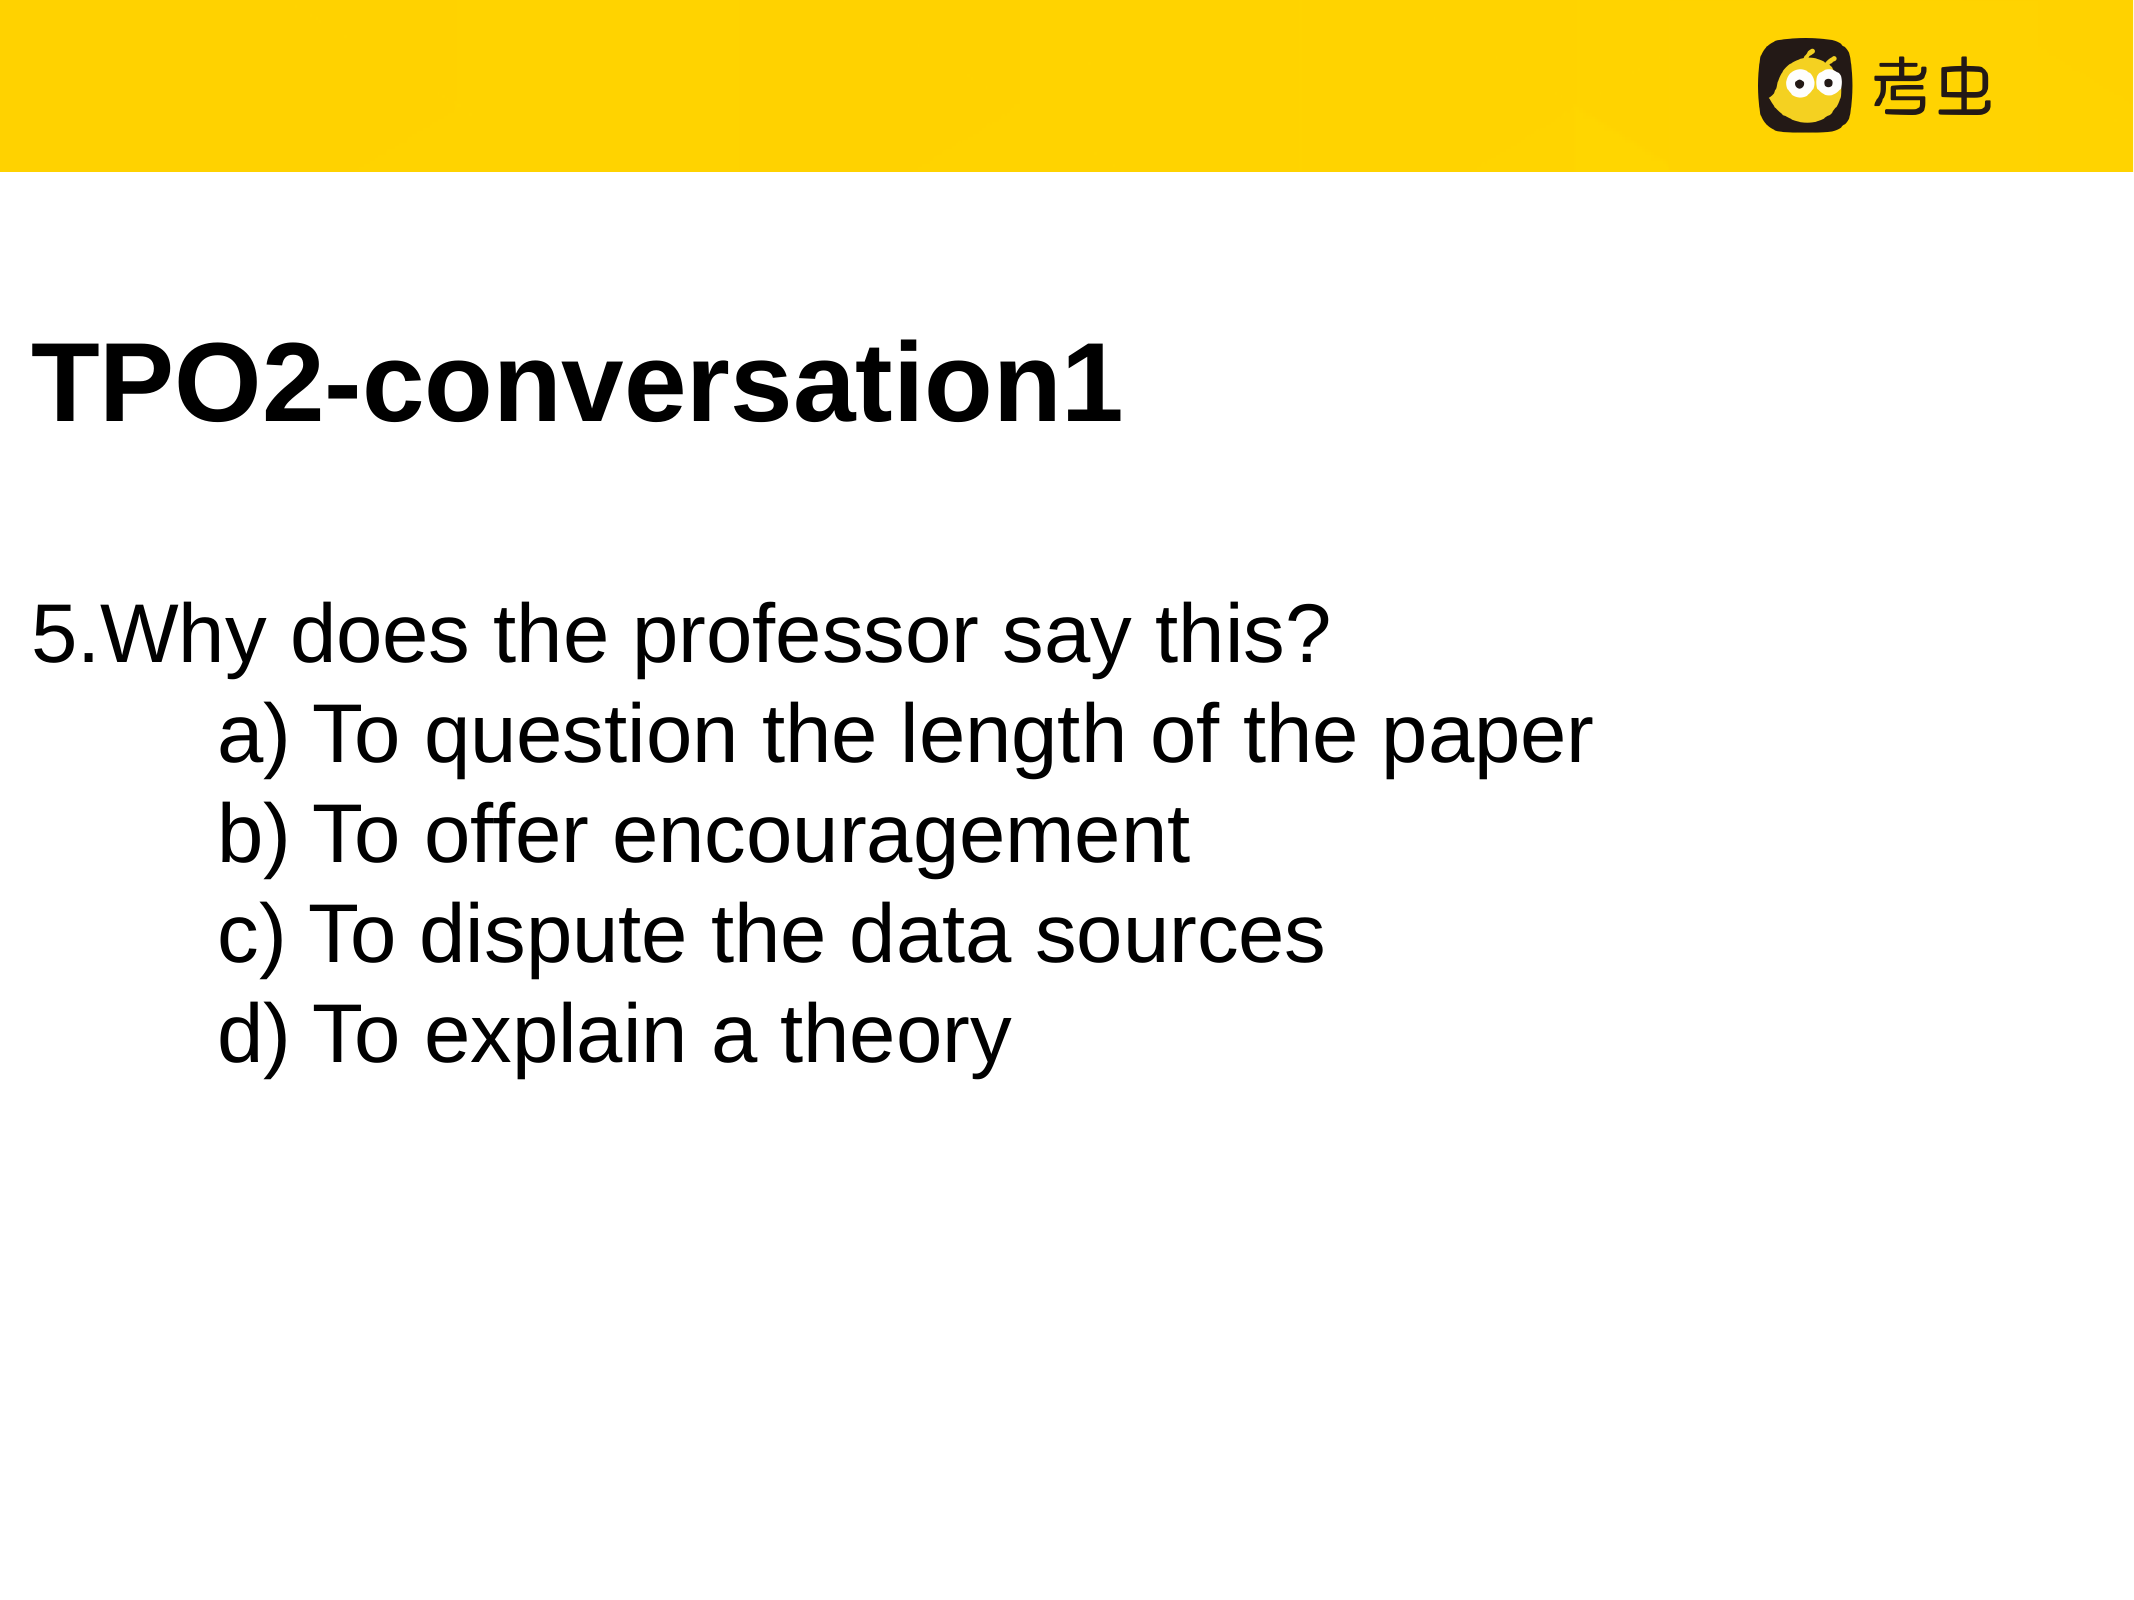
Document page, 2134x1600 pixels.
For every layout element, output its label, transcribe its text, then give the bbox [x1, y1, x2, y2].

text_box TPO2-conversation1 5.Why does the professor say this? a) To question the length of the paper b) To offer encouragement c) To dispute the data sources d) To explain a theory [16, 301, 2117, 1087]
picture [1758, 38, 1991, 133]
picture [0, 0, 2134, 172]
